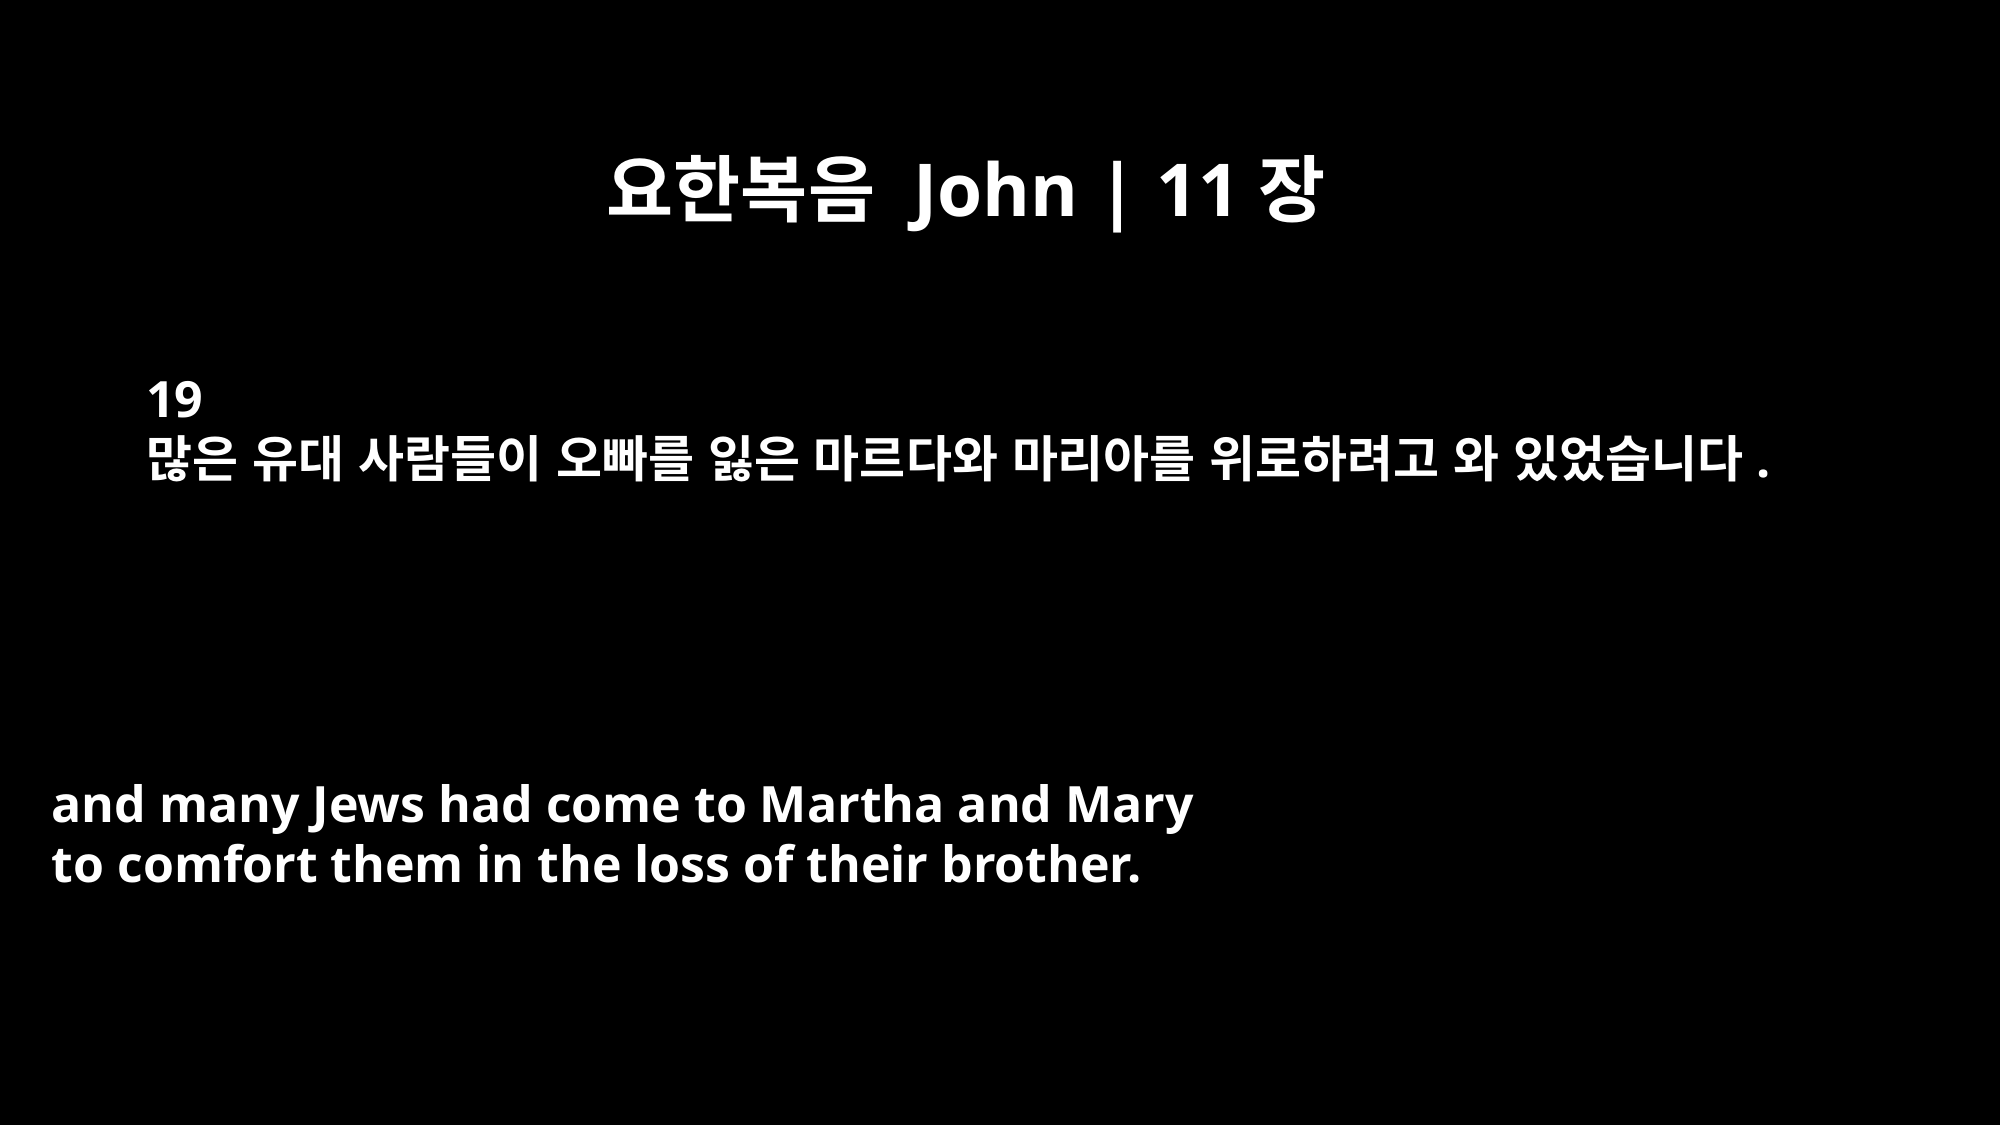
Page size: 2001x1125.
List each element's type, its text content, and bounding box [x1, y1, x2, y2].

text_box 19 많은 유대 사람들이 오빠를 잃은 마르다와 마리아를 위로하려고 와 있었습니다. [131, 359, 1786, 495]
text_box 요한복음 John | 11장 [591, 136, 1341, 239]
text_box and many Jews had come to Martha and Mary to comfort them in the loss of their brother. [36, 764, 1210, 900]
